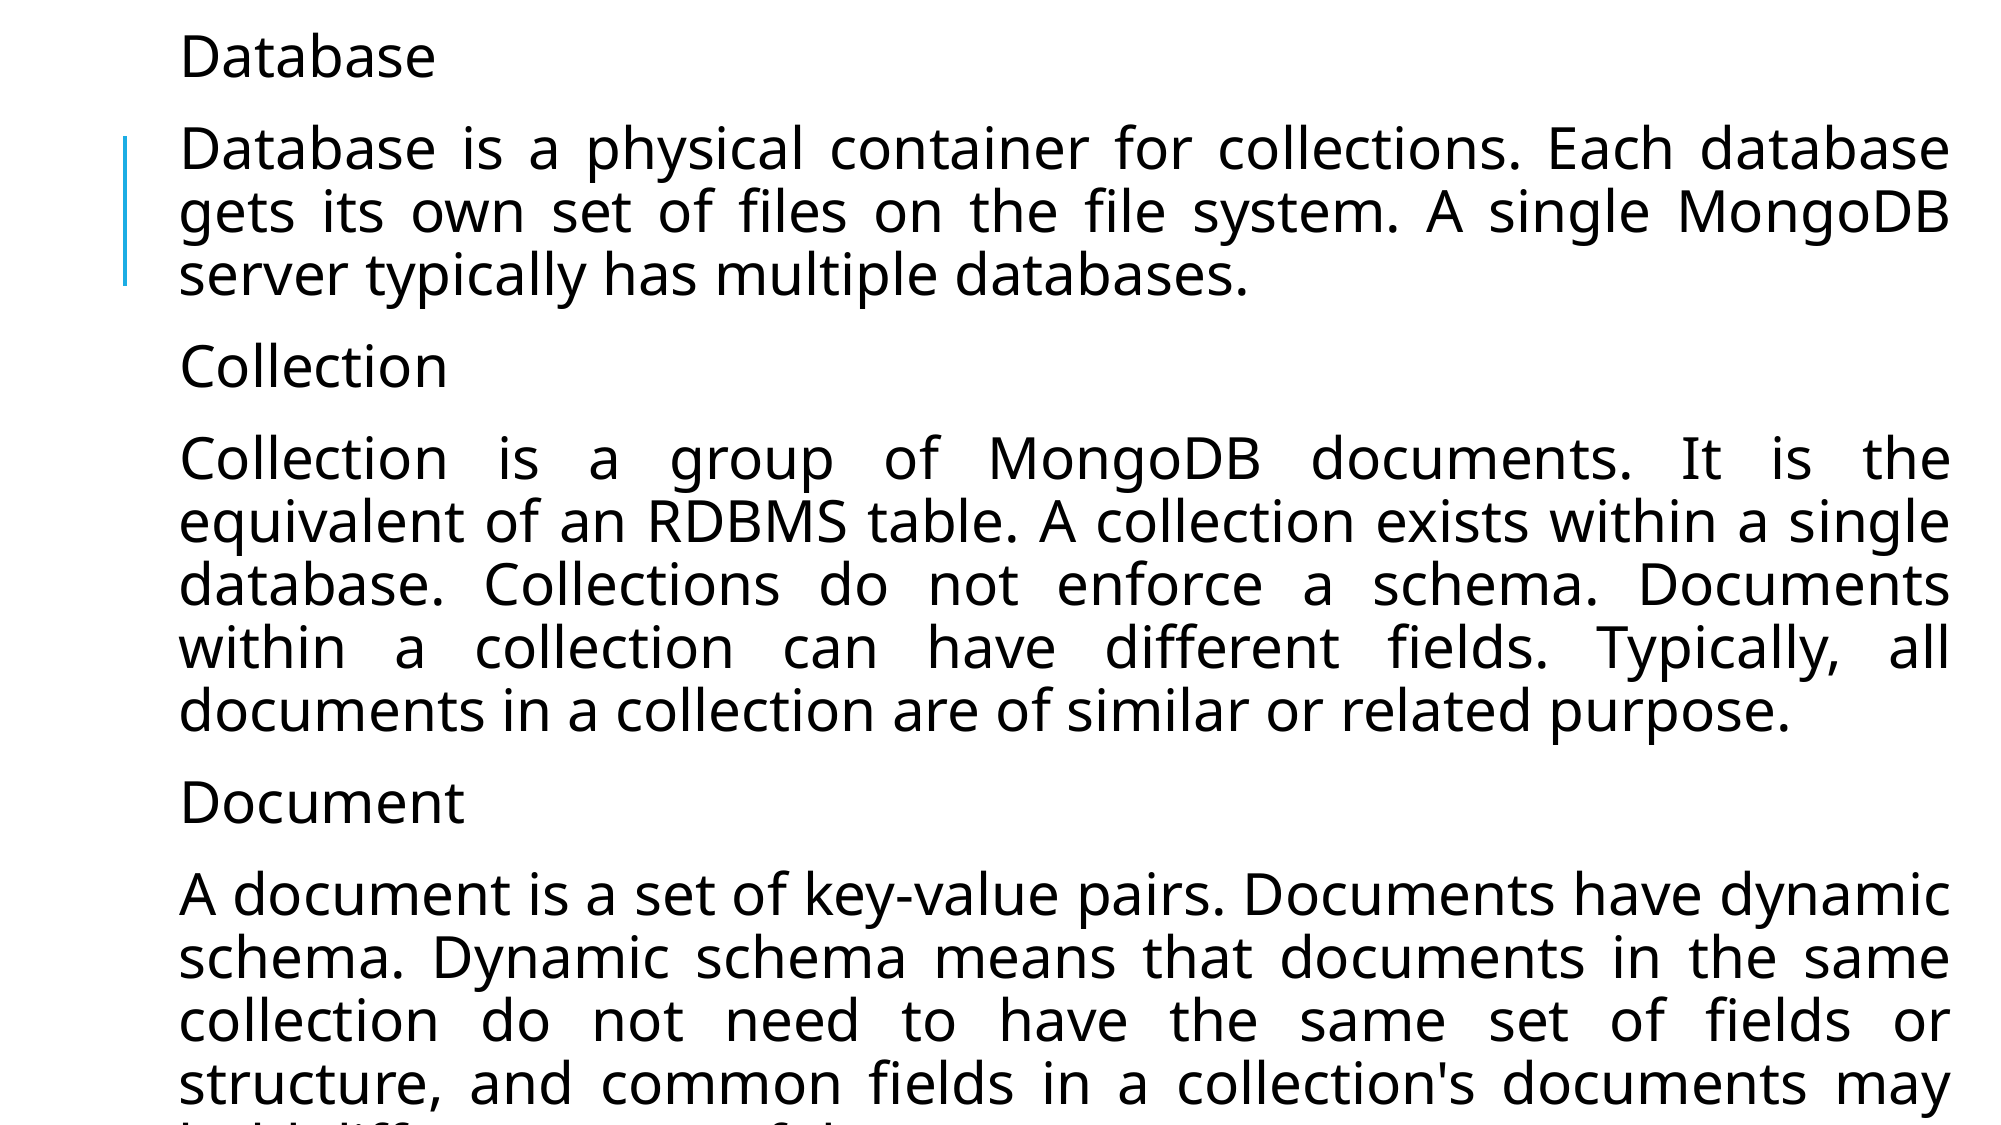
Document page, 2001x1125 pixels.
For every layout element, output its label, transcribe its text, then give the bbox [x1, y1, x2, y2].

list Database Database is a physical container for collections. Each database gets its own set of files on the file system. A single MongoDB server typically has multiple databases. Collection Collection is a group of MongoDB documents. It is the equivalent of an RDBMS table. A collection exists within a single database. Collections do not enforce a schema. Documents within a collection can have different fields. Typically, all documents in a collection are of similar or related purpose. Document A document is a set of key-value pairs. Documents have dynamic schema. Dynamic schema means that documents in the same collection do not need to have the same set of fields or structure, and common fields in a collection's documents may hold different types of data. [156, 19, 1960, 1085]
